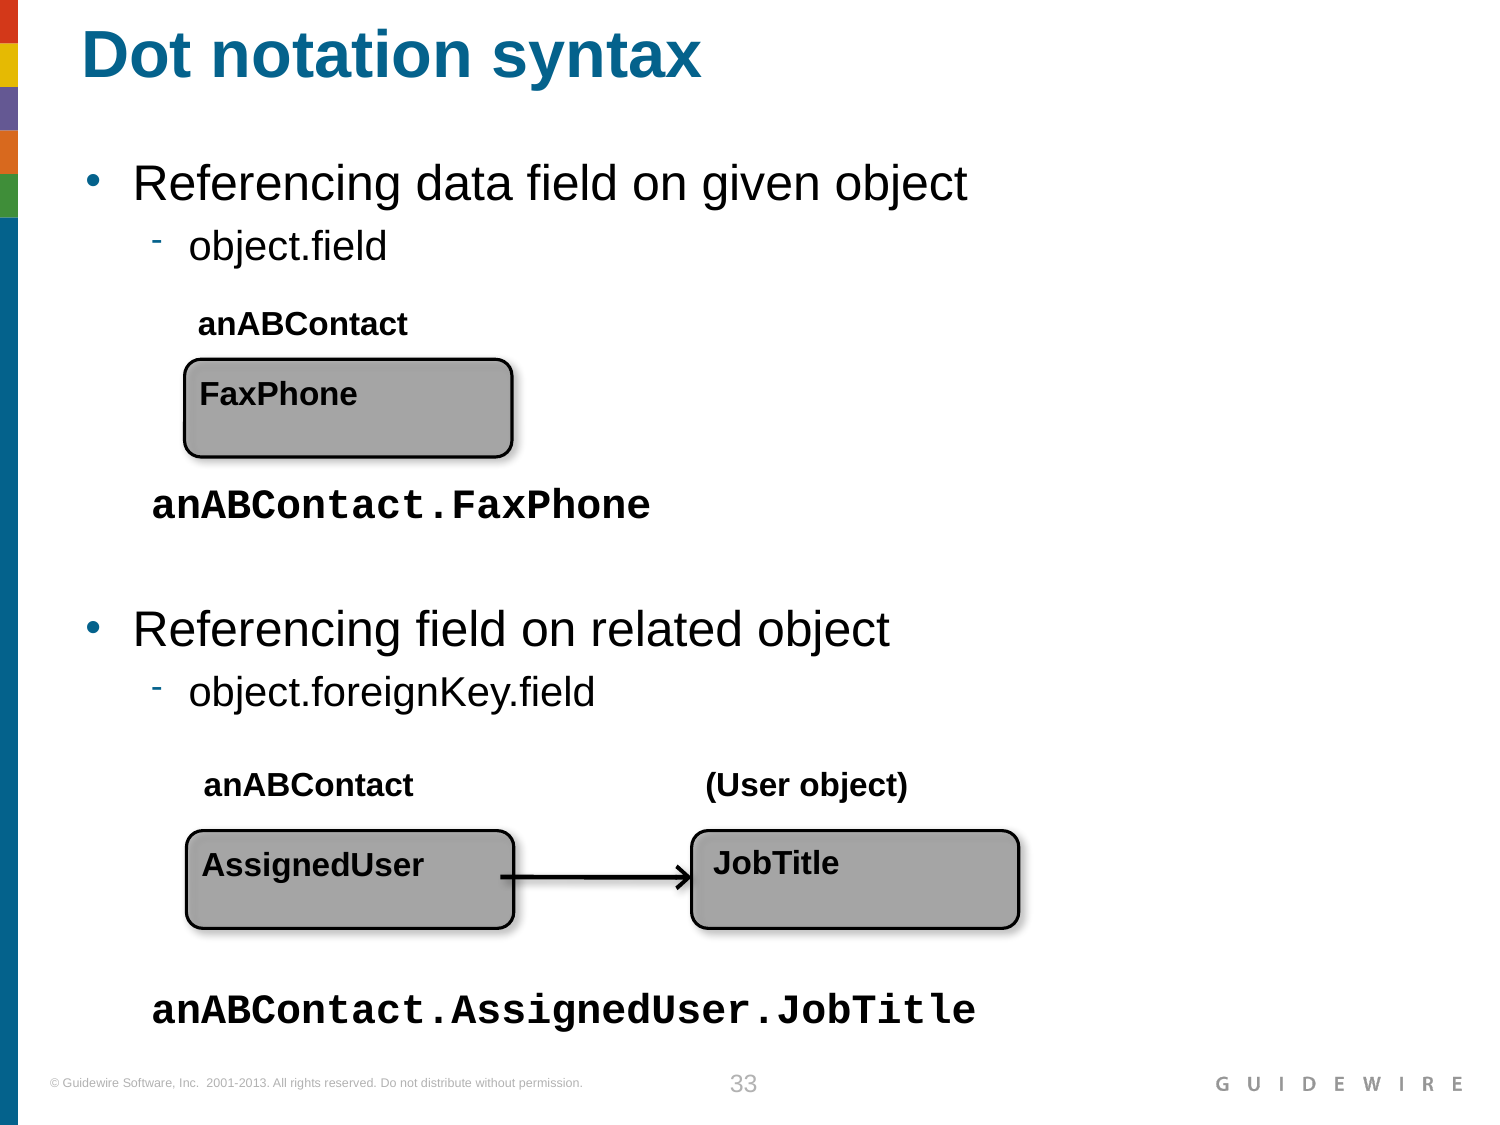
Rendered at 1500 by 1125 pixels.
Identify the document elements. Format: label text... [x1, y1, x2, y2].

title Dot notation syntax [81, 19, 1446, 142]
list Referencing data field on given object object.field anABContact.FaxPhone Referencing field on related object object.foreignKey.field anABContact.AssignedUser.JobTitle [85, 149, 1451, 1050]
text_box (User object) [690, 756, 1013, 822]
text_box [186, 889, 514, 929]
text_box [184, 361, 512, 457]
text_box AssignedUser [186, 836, 513, 902]
picture [1215, 1073, 1480, 1096]
text_box anABContact [183, 294, 506, 361]
text_box anABContact [189, 756, 512, 822]
text_box [190, 830, 510, 836]
text_box [691, 830, 1019, 929]
text_box JobTitle [698, 834, 957, 900]
text_box FaxPhone [184, 364, 443, 431]
